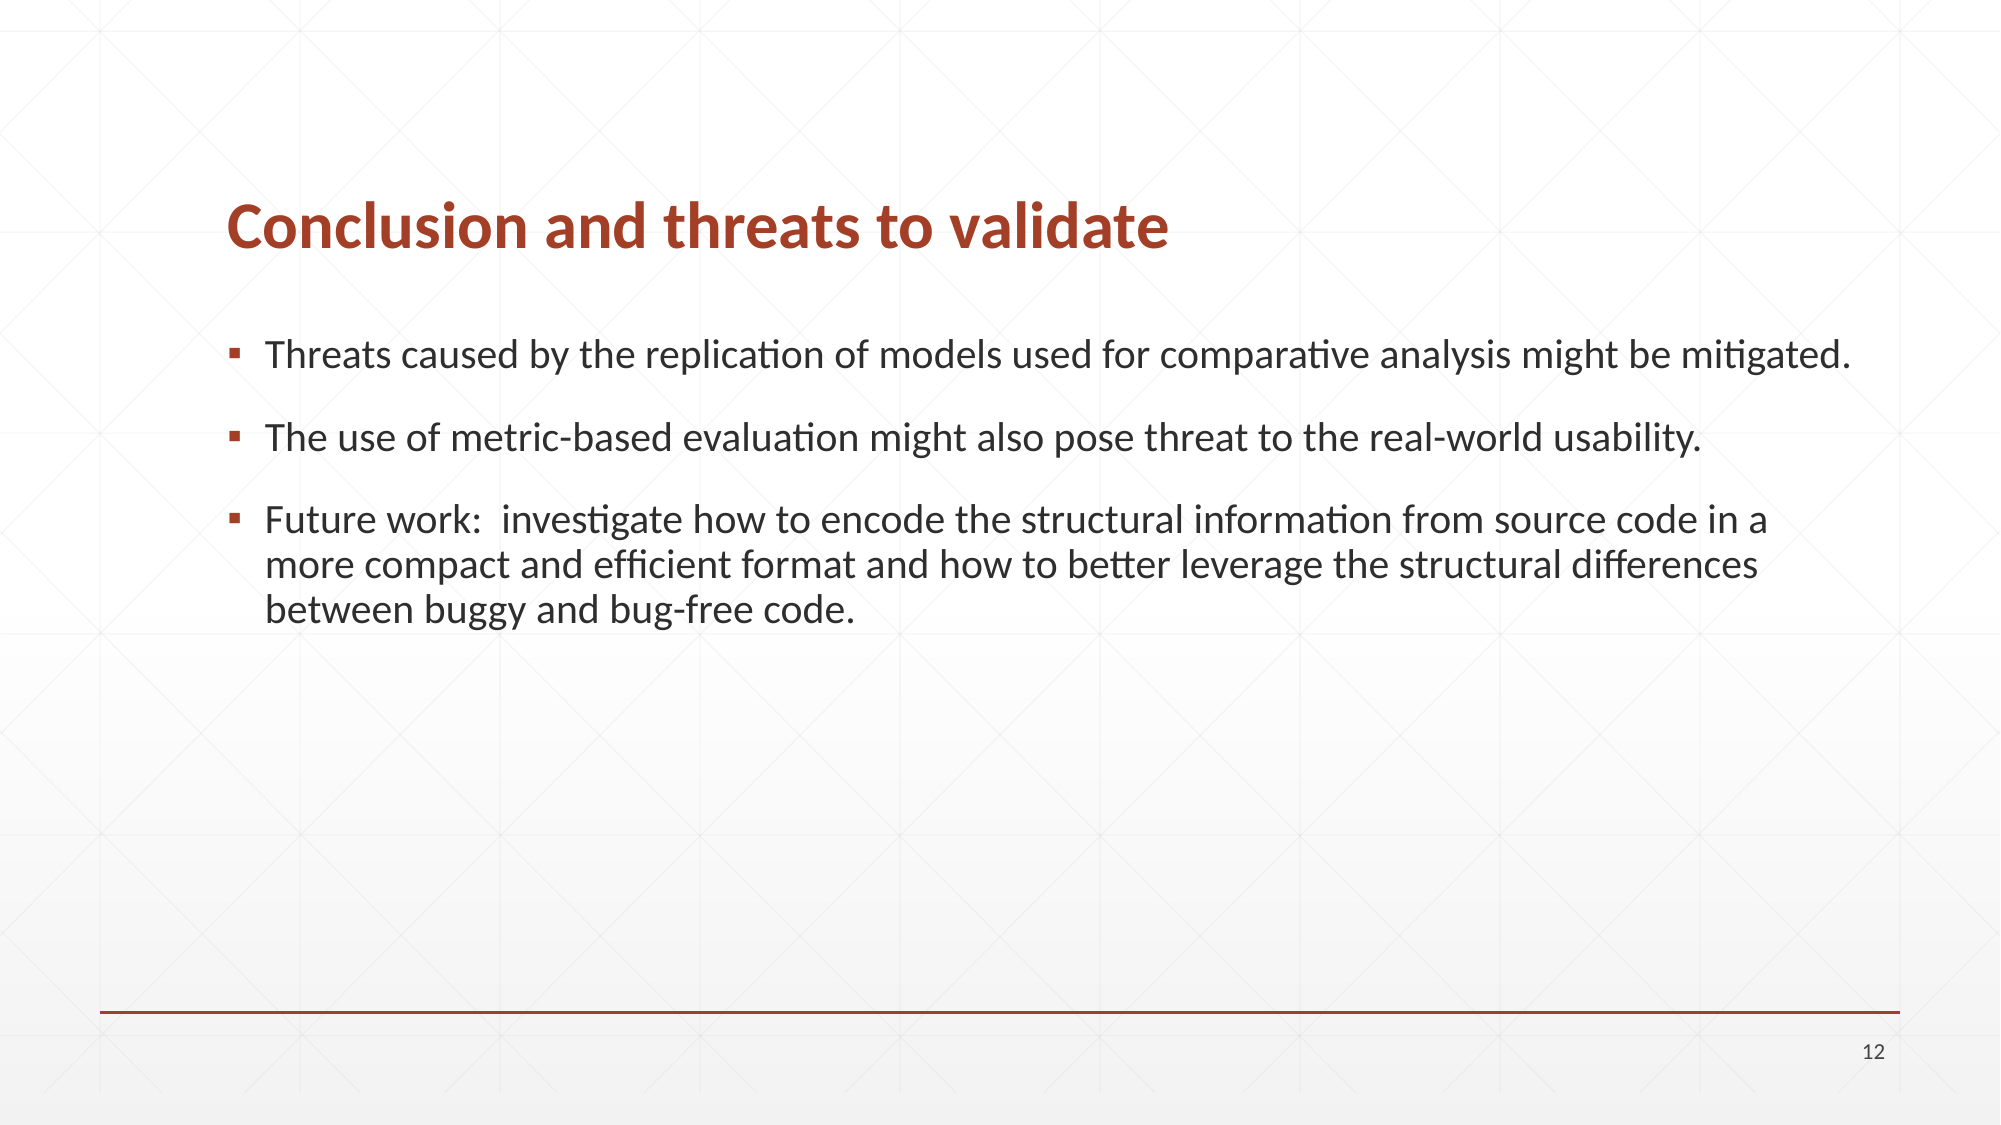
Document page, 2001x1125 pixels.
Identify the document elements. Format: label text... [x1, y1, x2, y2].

title Conclusion and threats to validate [212, 82, 1788, 271]
slide_number 12 [1749, 1031, 1901, 1069]
list Threats caused by the replication of models used for comparative analysis might be mitigated. The use of metric-based evaluation might also pose threat to the real-world usability. Future work: investigate how to encode the structural information from source code in a more compact and efﬁcient format and how to better leverage the structural differences between buggy and bug-free code. [212, 324, 1875, 950]
